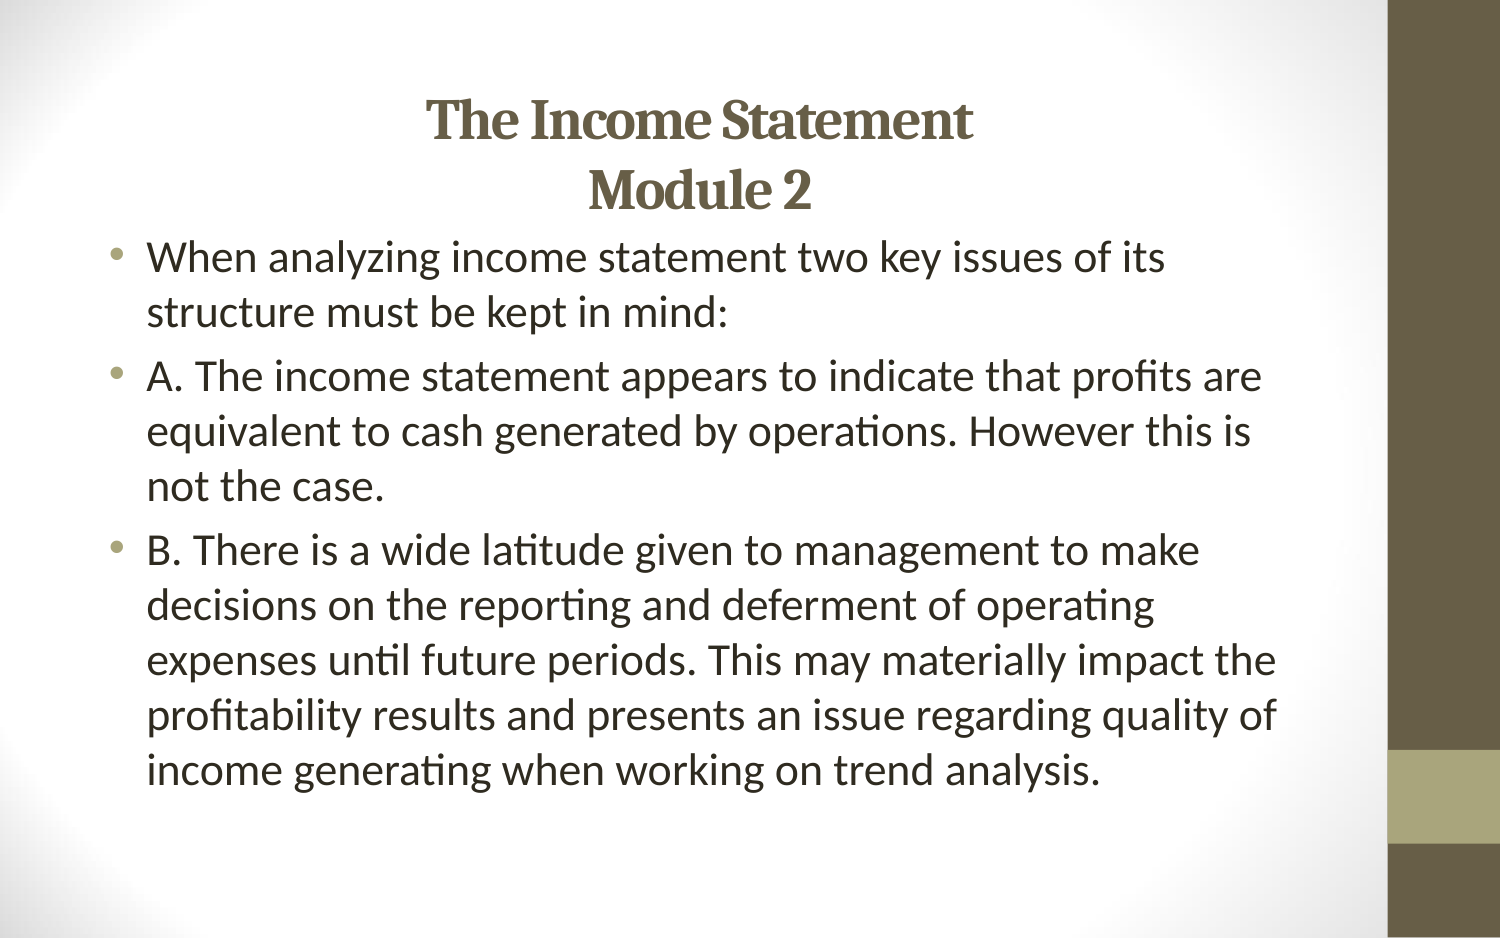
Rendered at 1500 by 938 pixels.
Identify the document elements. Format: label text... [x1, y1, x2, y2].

title The Income Statement Module 2 [75, 104, 1325, 198]
list When analyzing income statement two key issues of its structure must be kept in mind: A. The income statement appears to indicate that profits are equivalent to cash generated by operations. However this is not the case. B. There is a wide latitude given to management to make decisions on the reporting and deferment of operating expenses until future periods. This may materially impact the profitability results and presents an issue regarding quality of income generating when working on trend analysis. [75, 218, 1325, 875]
picture [0, 0, 1387, 938]
